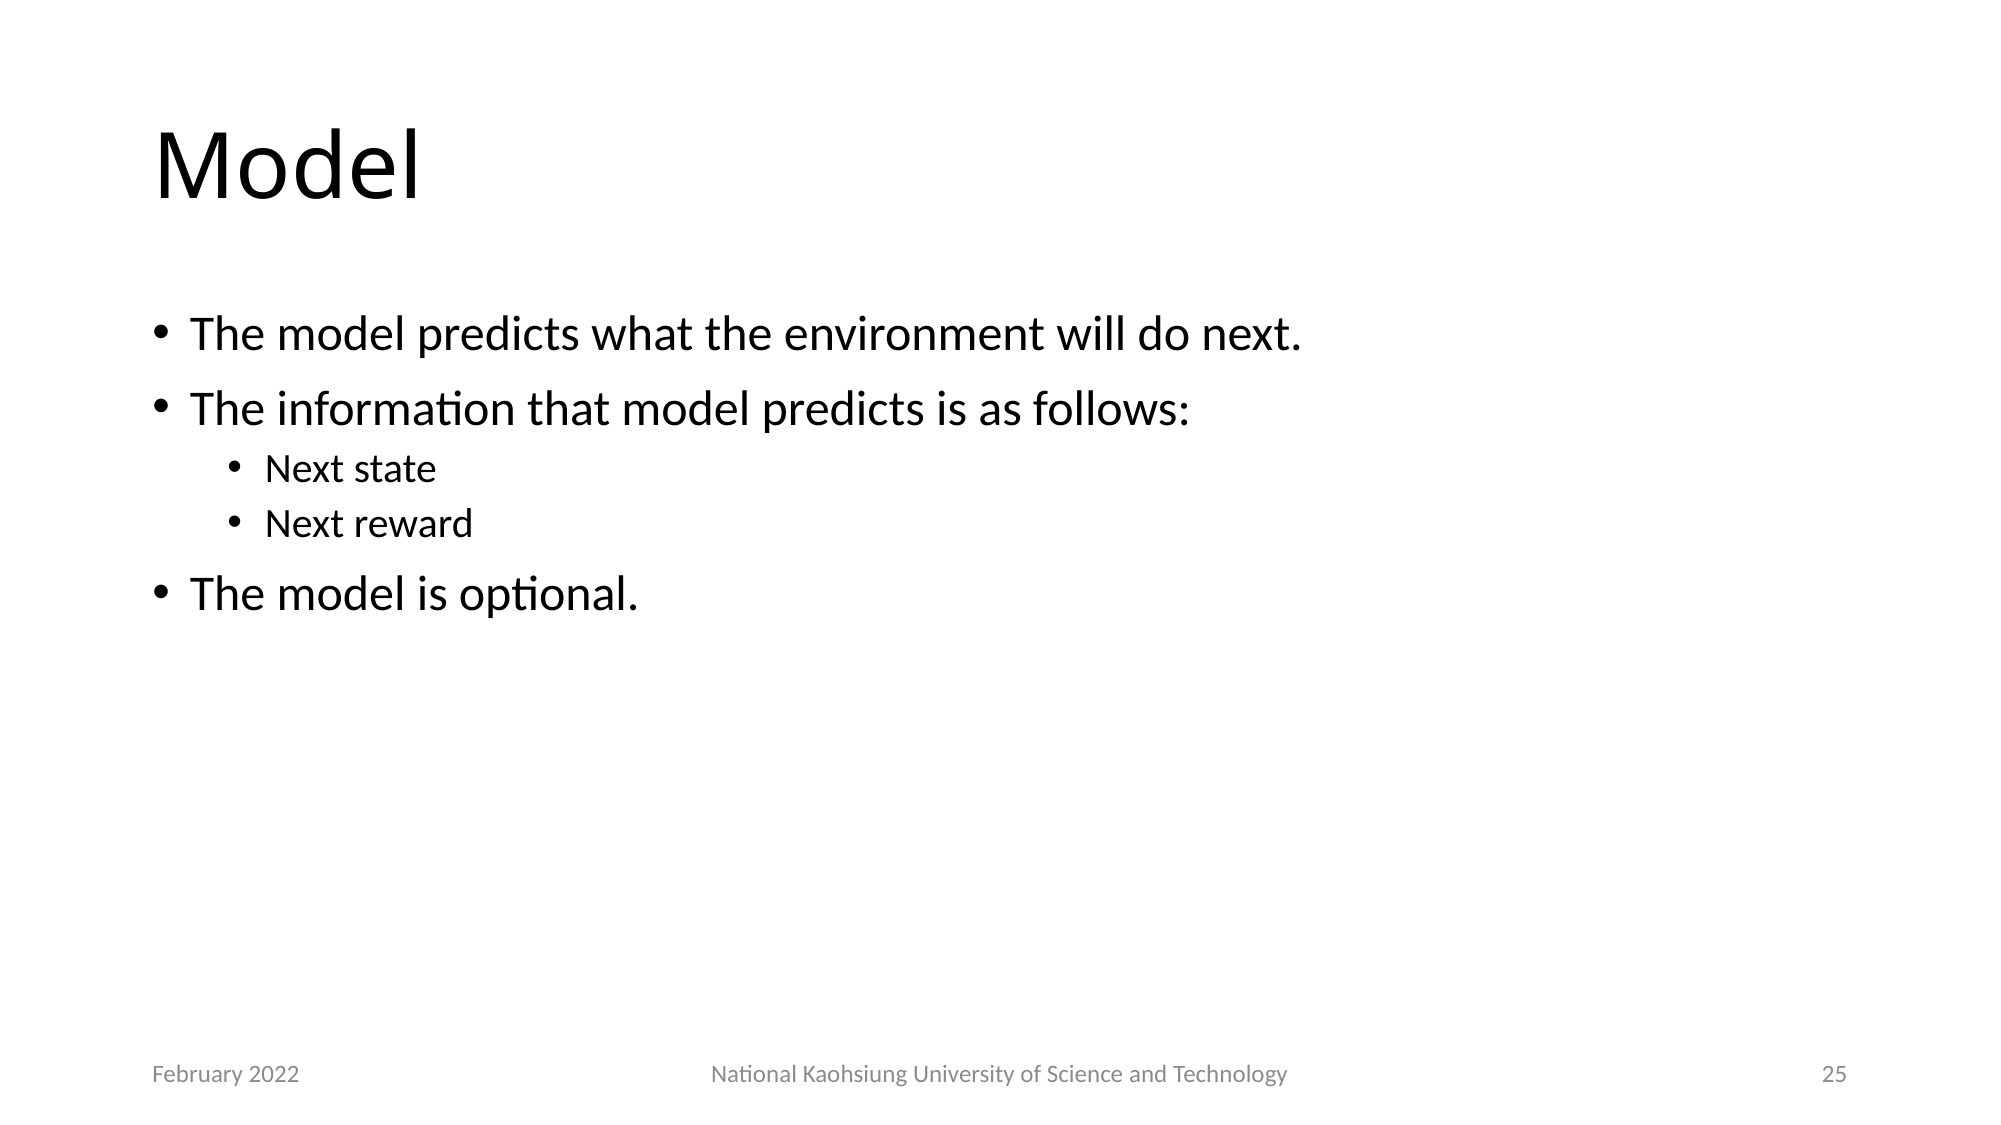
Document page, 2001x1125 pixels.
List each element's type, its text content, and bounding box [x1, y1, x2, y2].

slide_number 25 [1412, 1042, 1863, 1103]
title Model [137, 59, 1863, 278]
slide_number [137, 1042, 588, 1103]
footer National Kaohsiung University of Science and Technology [662, 1042, 1338, 1103]
